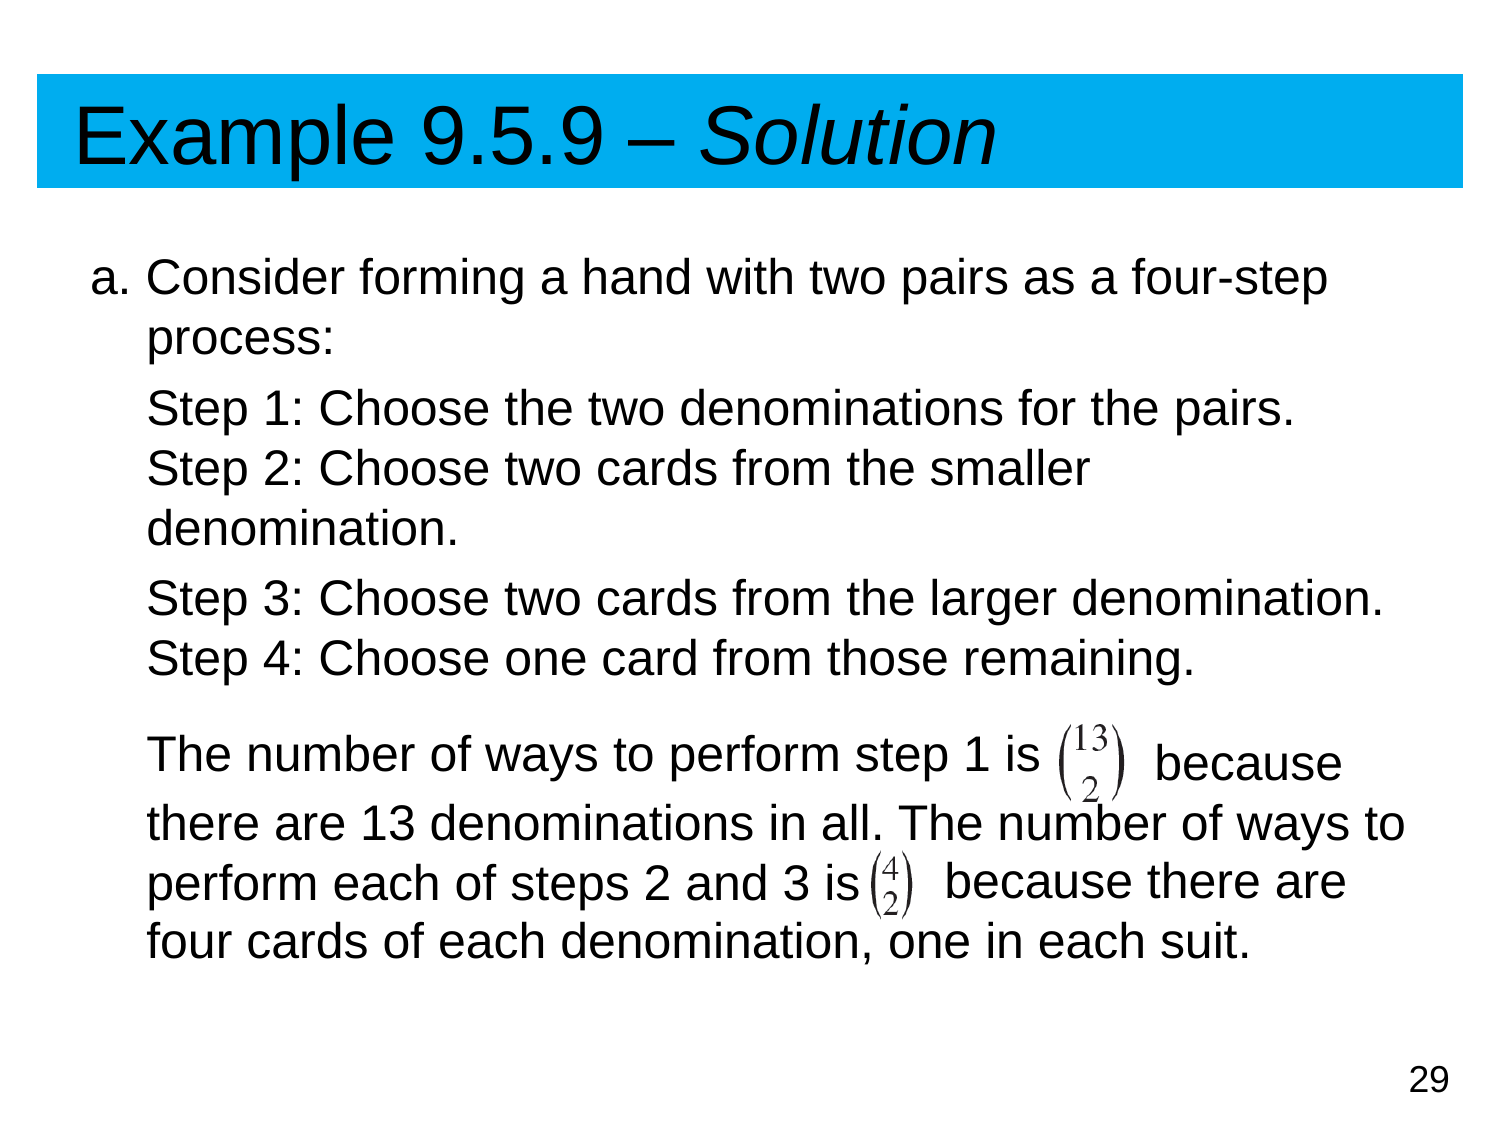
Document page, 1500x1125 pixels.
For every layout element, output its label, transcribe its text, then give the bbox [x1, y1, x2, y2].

list a. Consider forming a hand with two pairs as a four-step process: Step 1: Choose the two denominations for the pairs. Step 2: Choose two cards from the smaller denomination. Step 3: Choose two cards from the larger denomination. Step 4: Choose one card from those remaining. The number of ways to perform step 1 is [75, 237, 1413, 722]
picture [1055, 722, 1126, 805]
list because there are 13 denominations in all. The number of ways to perform each of steps 2 and 3 is [75, 722, 1425, 841]
title Example 9.5.9 – Solution [58, 37, 1408, 225]
list because there are four cards of each denomination, one in each suit. [75, 841, 1425, 998]
picture [867, 847, 915, 920]
